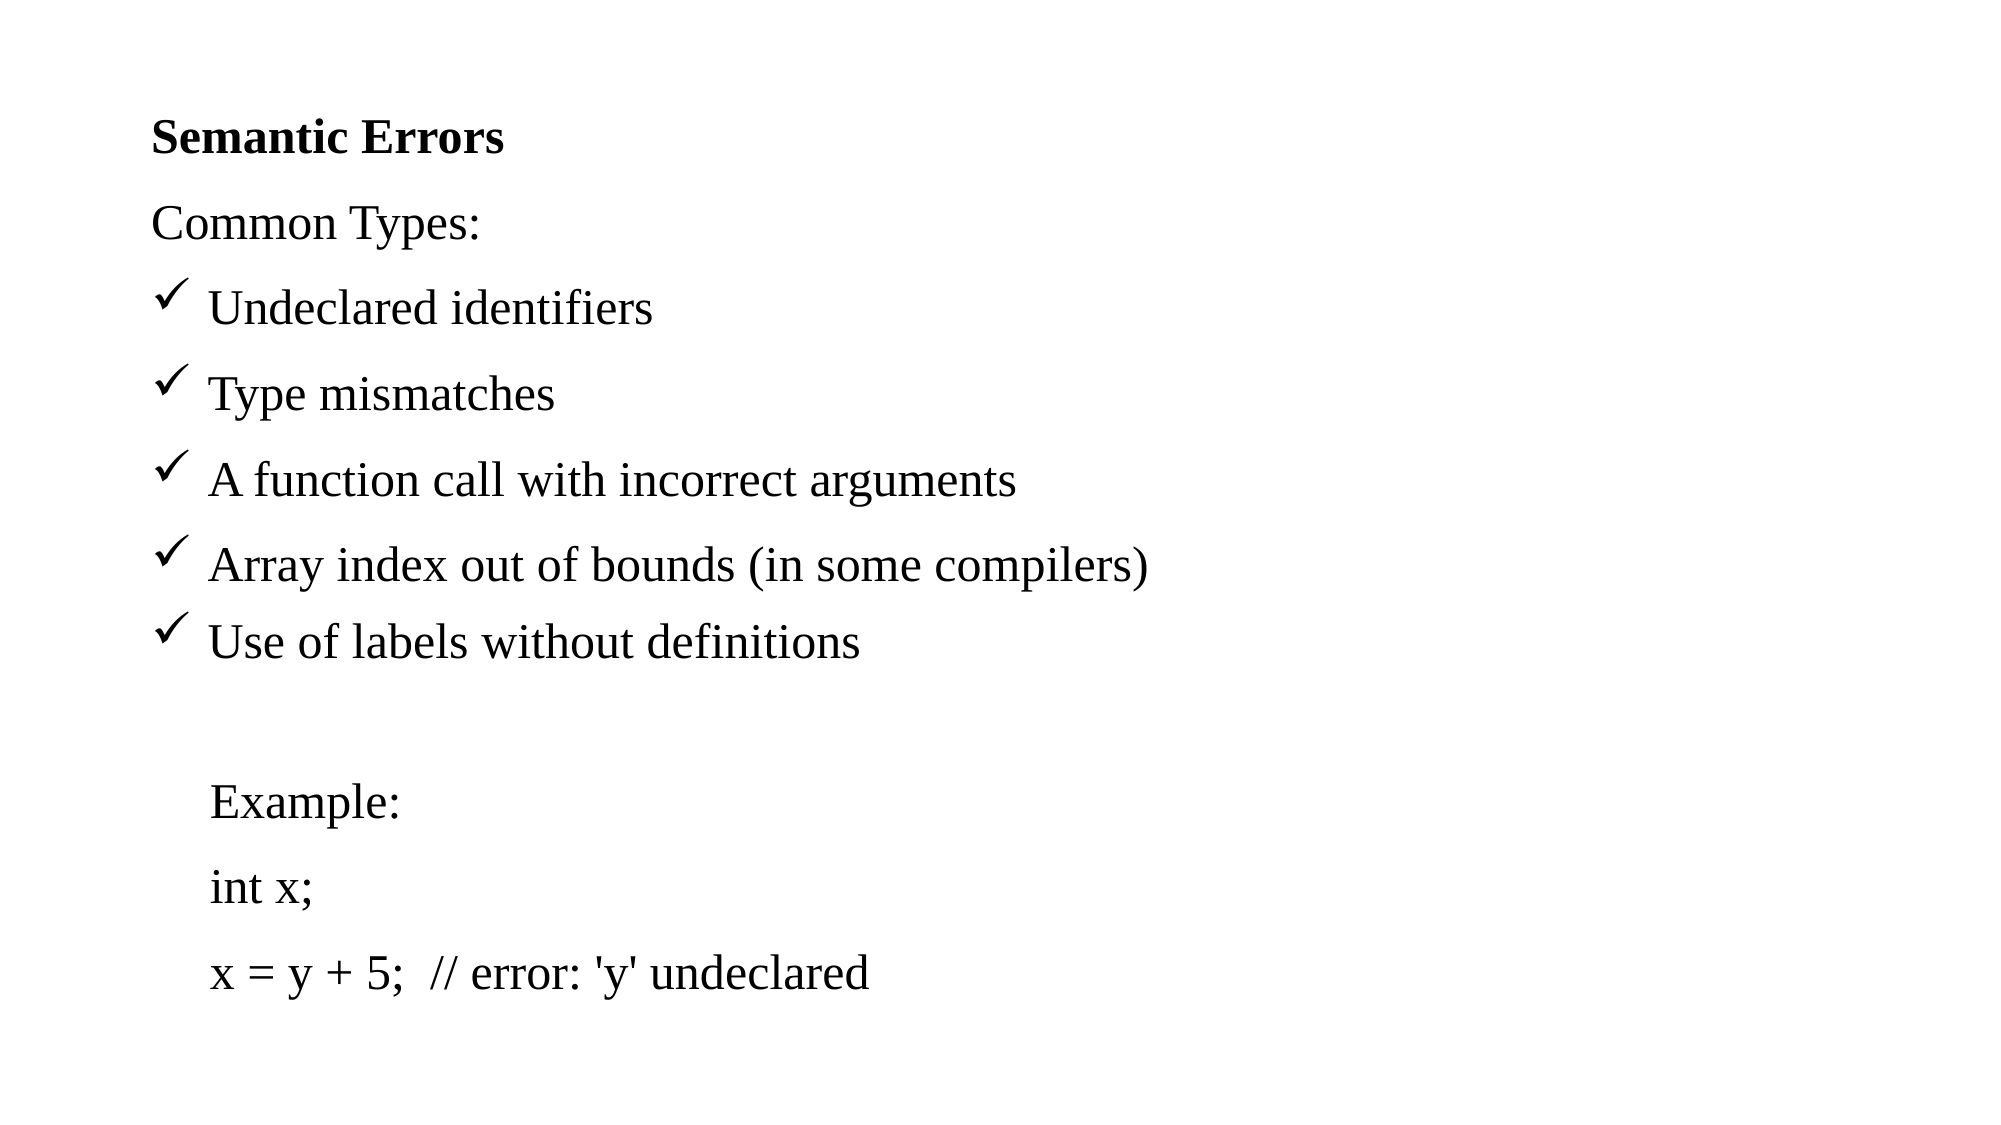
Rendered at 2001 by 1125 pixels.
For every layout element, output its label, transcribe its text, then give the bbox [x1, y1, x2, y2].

text_box Semantic Errors Common Types: Undeclared identifiers Type mismatches A function call with incorrect arguments Array index out of bounds (in some compilers) Use of labels without definitions [136, 87, 1897, 676]
text_box Example: int x; x = y + 5; // error: 'y' undeclared [195, 751, 1195, 1007]
